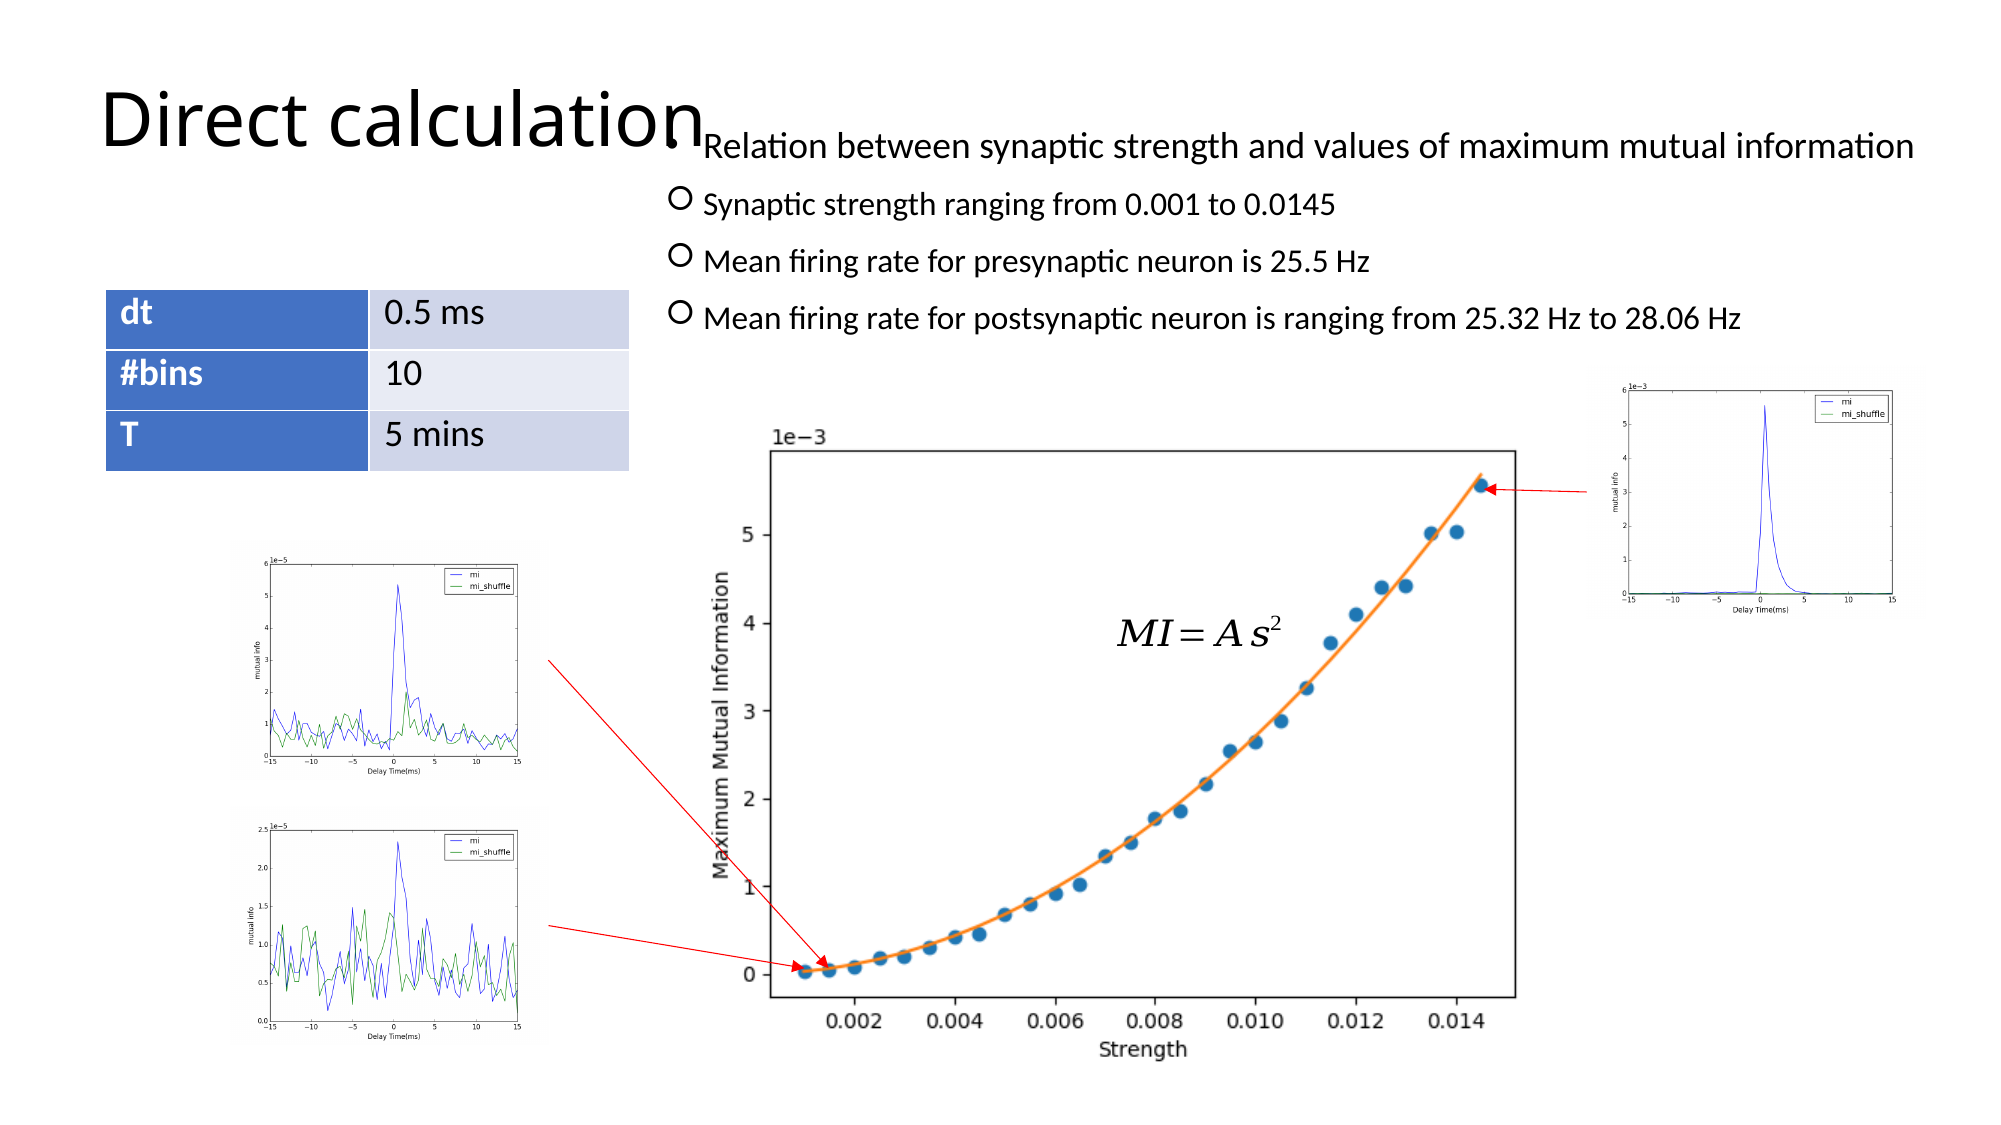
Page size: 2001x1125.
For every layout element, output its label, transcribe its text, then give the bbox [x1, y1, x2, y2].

picture [230, 540, 549, 780]
table_header 0.5 ms [370, 290, 629, 349]
table_cell #bins [106, 351, 368, 410]
picture [650, 364, 1926, 1075]
table_cell 10 [370, 351, 629, 410]
picture [230, 806, 549, 1045]
table_header dt [106, 290, 368, 349]
text_box Relation between synaptic strength and values of maximum mutual information Synaptic strength ranging from 0.001 to 0.0145 Mean firing rate for presynaptic neuron is 25.5 Hz Mean firing rate for postsynaptic neuron is ranging from 25.32 Hz to 28.06 Hz [650, 97, 1975, 365]
table_cell 5 mins [370, 411, 629, 471]
table_cell T [106, 411, 368, 471]
title Direct calculation [84, 13, 772, 232]
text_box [548, 660, 829, 969]
